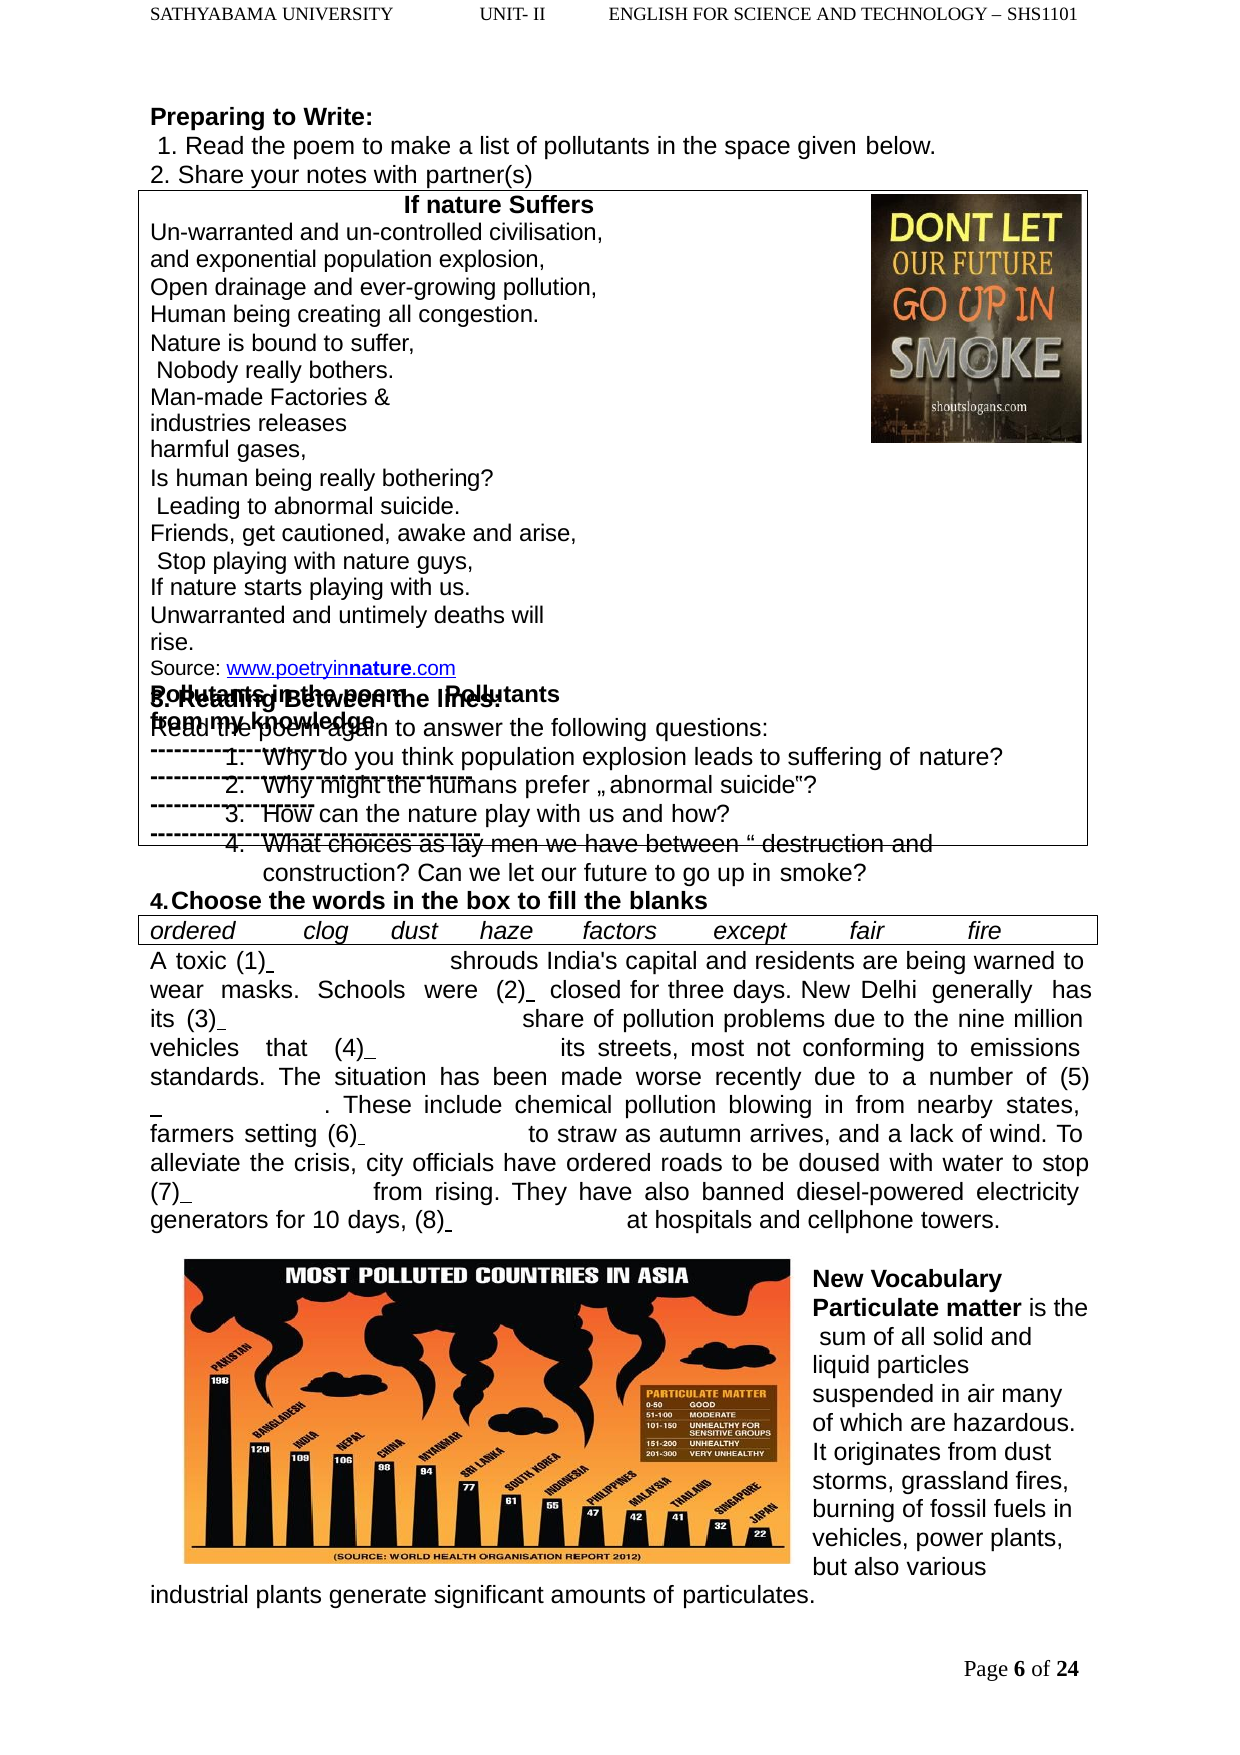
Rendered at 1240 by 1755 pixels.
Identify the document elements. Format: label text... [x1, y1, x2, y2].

text_box Reading Between the lines: Read the poem again to answer the following questions: Why do you think population explosion leads to suffering of nature? Why might the humans prefer „ abnormal suicide‟? How can the nature play with us and how? What choices as lay men we have between “ destruction and construction? Can we let our future to go up in smoke? Choose the words in the box to fill the blanks [147, 681, 1008, 915]
slide_number Page 10 of 24 [961, 1653, 1094, 1755]
text_box Preparing to Write: Read the poem to make a list of pollutants in the space given below. Share your notes with partner(s) [147, 99, 941, 189]
text_box ENGLISH FOR SCIENCE AND TECHNOLOGY – SHS1101 [606, 0, 1084, 25]
text_box UNIT- II [477, 0, 550, 25]
text_box ordered clog dust haze factors except fair fire [138, 915, 1098, 945]
text_box If nature Suffers Un-warranted and un-controlled civilisation, and exponential population explosion, Open drainage and ever-growing pollution, Human being creating all congestion. Nature is bound to suffer, Nobody really bothers. Man-made Factories & industries releases harmful gases, Is human being really bothering? Leading to abnormal suicide. Friends, get cautioned, awake and arise, Stop playing with nature guys, If nature starts playing with us. Unwarranted and untimely deaths will rise. Source: www.poetryinnature.com Pollutants in the poem Pollutants from my knowledge ---------------------- ----------------------------------------- --------------------- ------------------------------------------ [138, 190, 1088, 846]
text_box A toxic (1) shrouds India's capital and residents are being warned to wear masks. Schools were (2) closed for three days. New Delhi generally has its (3) share of pollution problems due to the nine million vehicles that (4) its streets, most not conforming to emissions standards. The situation has been made worse recently due to a number of (5) . These include chemical pollution blowing in from nearby states, farmers setting (6) to straw as autumn arrives, and a lack of wind. To alleviate the crisis, city officials have ordered roads to be doused with water to stop (7) from rising. They have also banned diesel-powered electricity generators for 10 days, (8) at hospitals and cellphone towers. New Vocabulary Particulate matter is the sum of all solid and liquid particles suspended in air many of which are hazardous. It originates from dust storms, grassland fires, burning of fossil fuels in vehicles, power plants, but also various industrial plants generate significant amounts of particulates. [147, 942, 1093, 1608]
text_box SATHYABAMA UNIVERSITY [147, 0, 402, 25]
